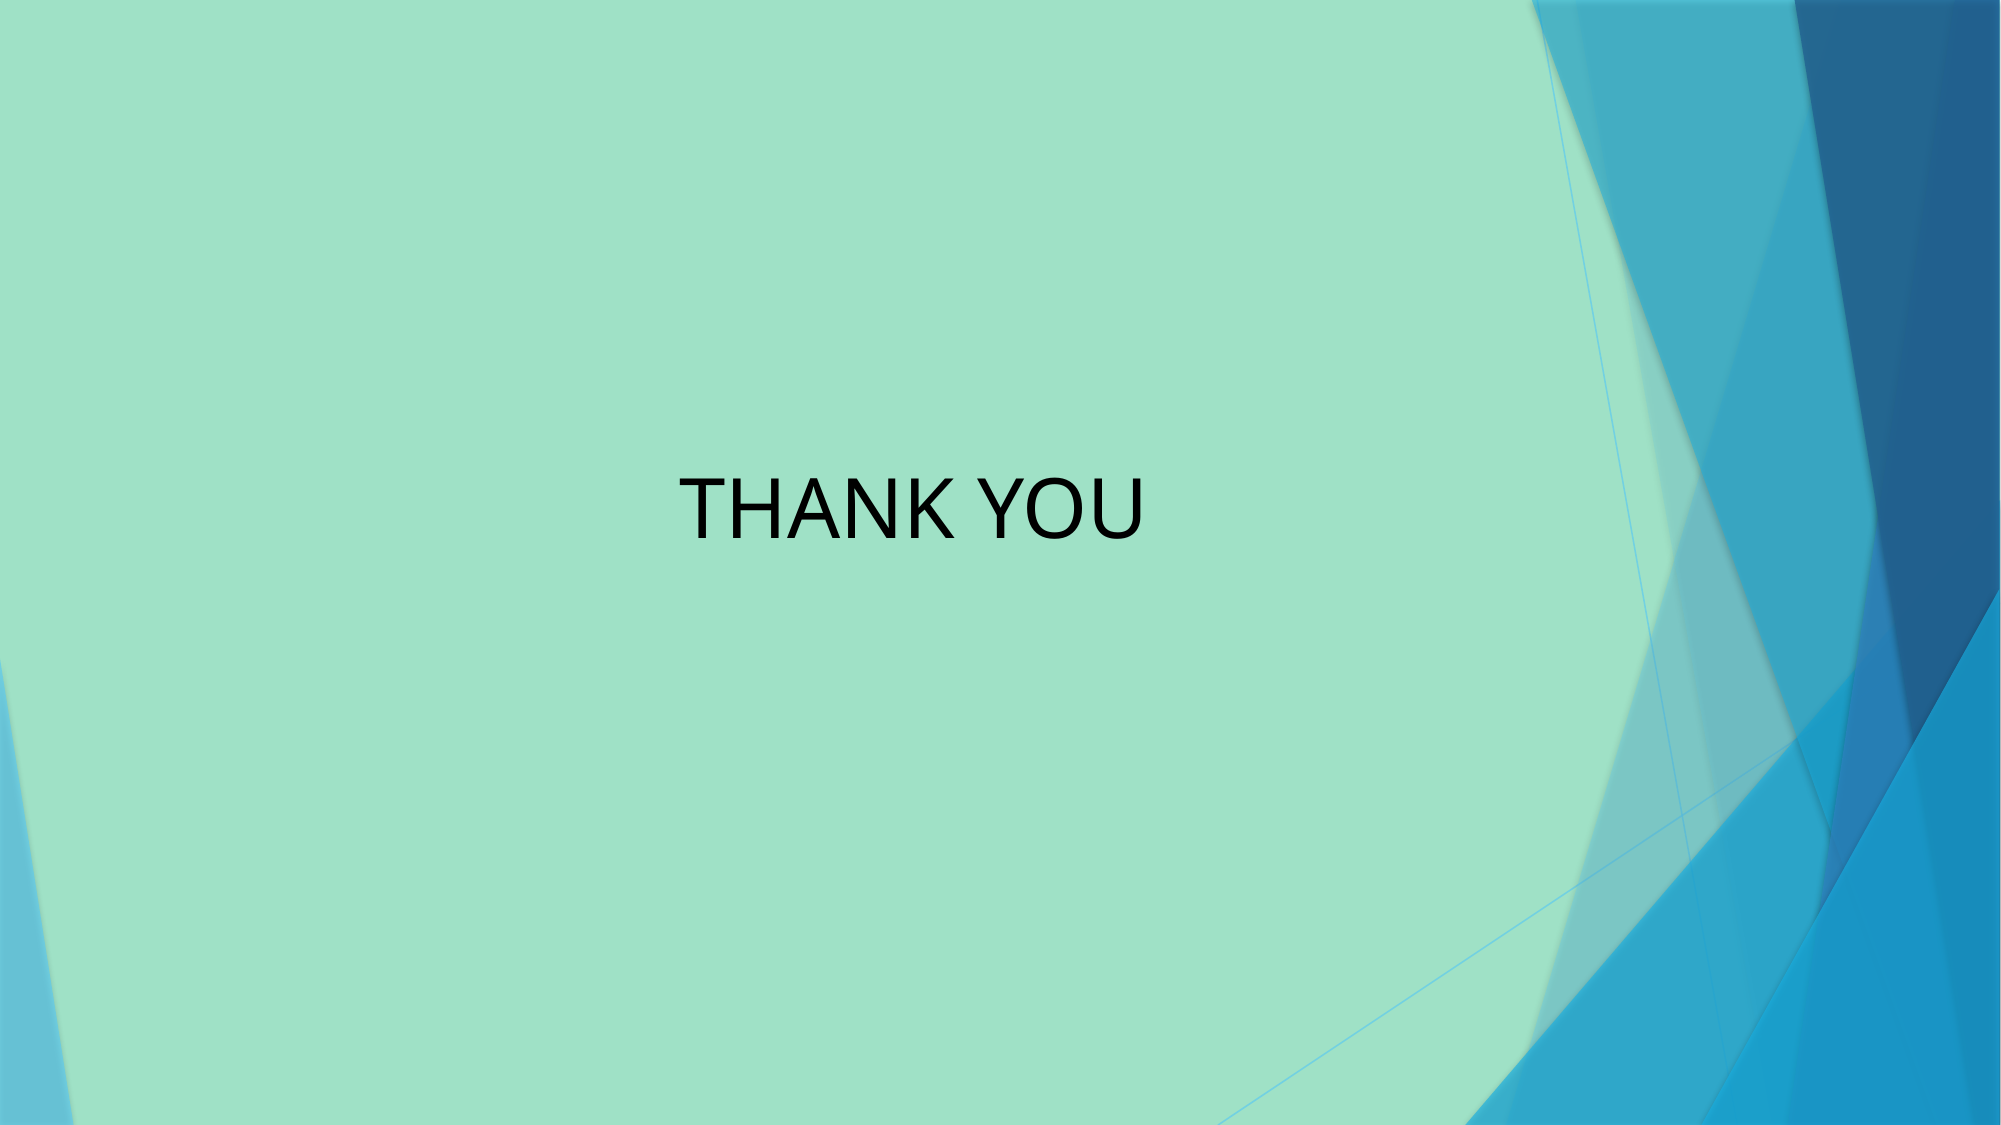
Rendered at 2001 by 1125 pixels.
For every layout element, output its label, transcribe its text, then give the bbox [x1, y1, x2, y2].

title THANK YOU [208, 262, 1620, 563]
